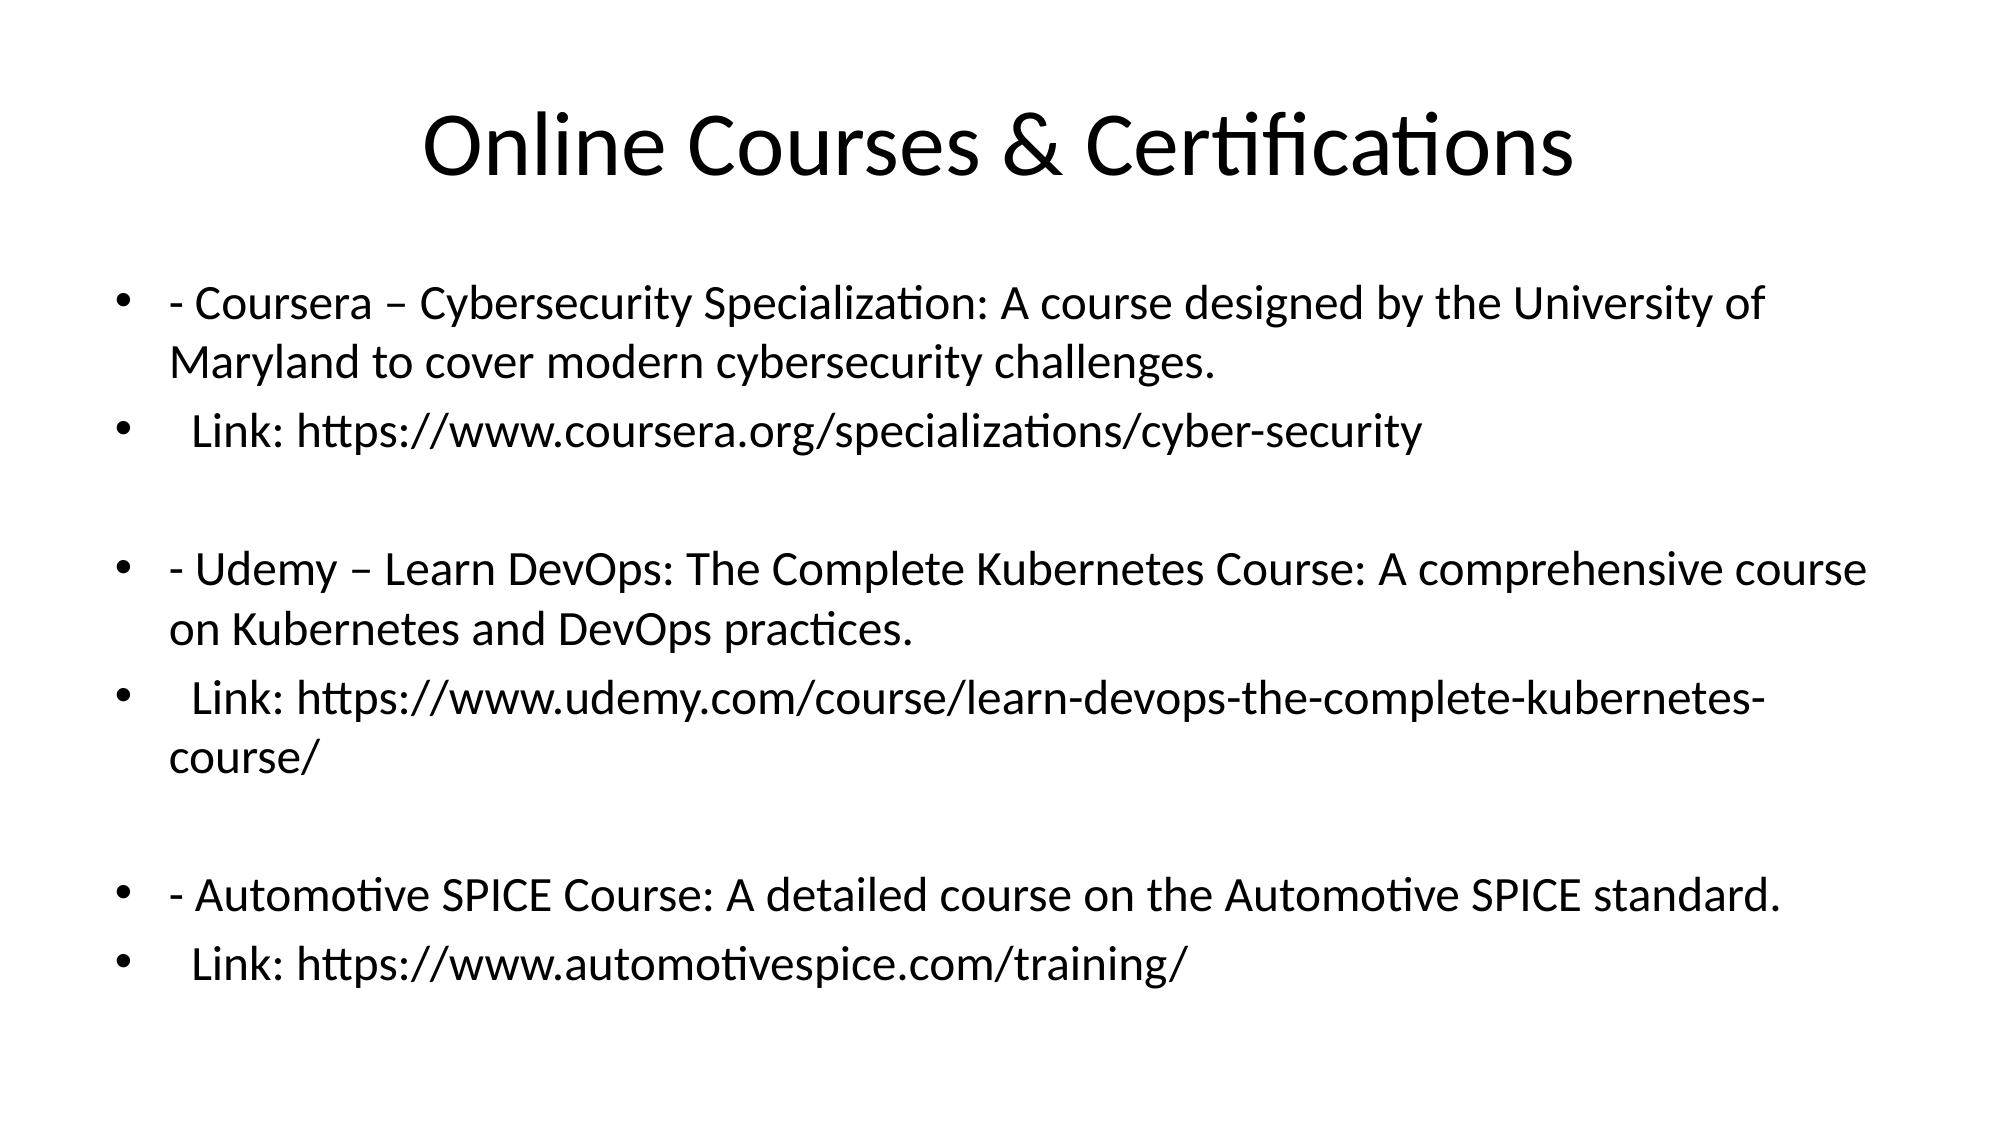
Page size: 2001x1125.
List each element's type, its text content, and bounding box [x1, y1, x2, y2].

title Online Courses & Certifications [99, 45, 1900, 233]
list - Coursera – Cybersecurity Specialization: A course designed by the University of Maryland to cover modern cybersecurity challenges. Link: https://www.coursera.org/specializations/cyber-security - Udemy – Learn DevOps: The Complete Kubernetes Course: A comprehensive course on Kubernetes and DevOps practices. Link: https://www.udemy.com/course/learn-devops-the-complete-kubernetes-course/ - Automotive SPICE Course: A detailed course on the Automotive SPICE standard. Link: https://www.automotivespice.com/training/ [99, 262, 1900, 1005]
